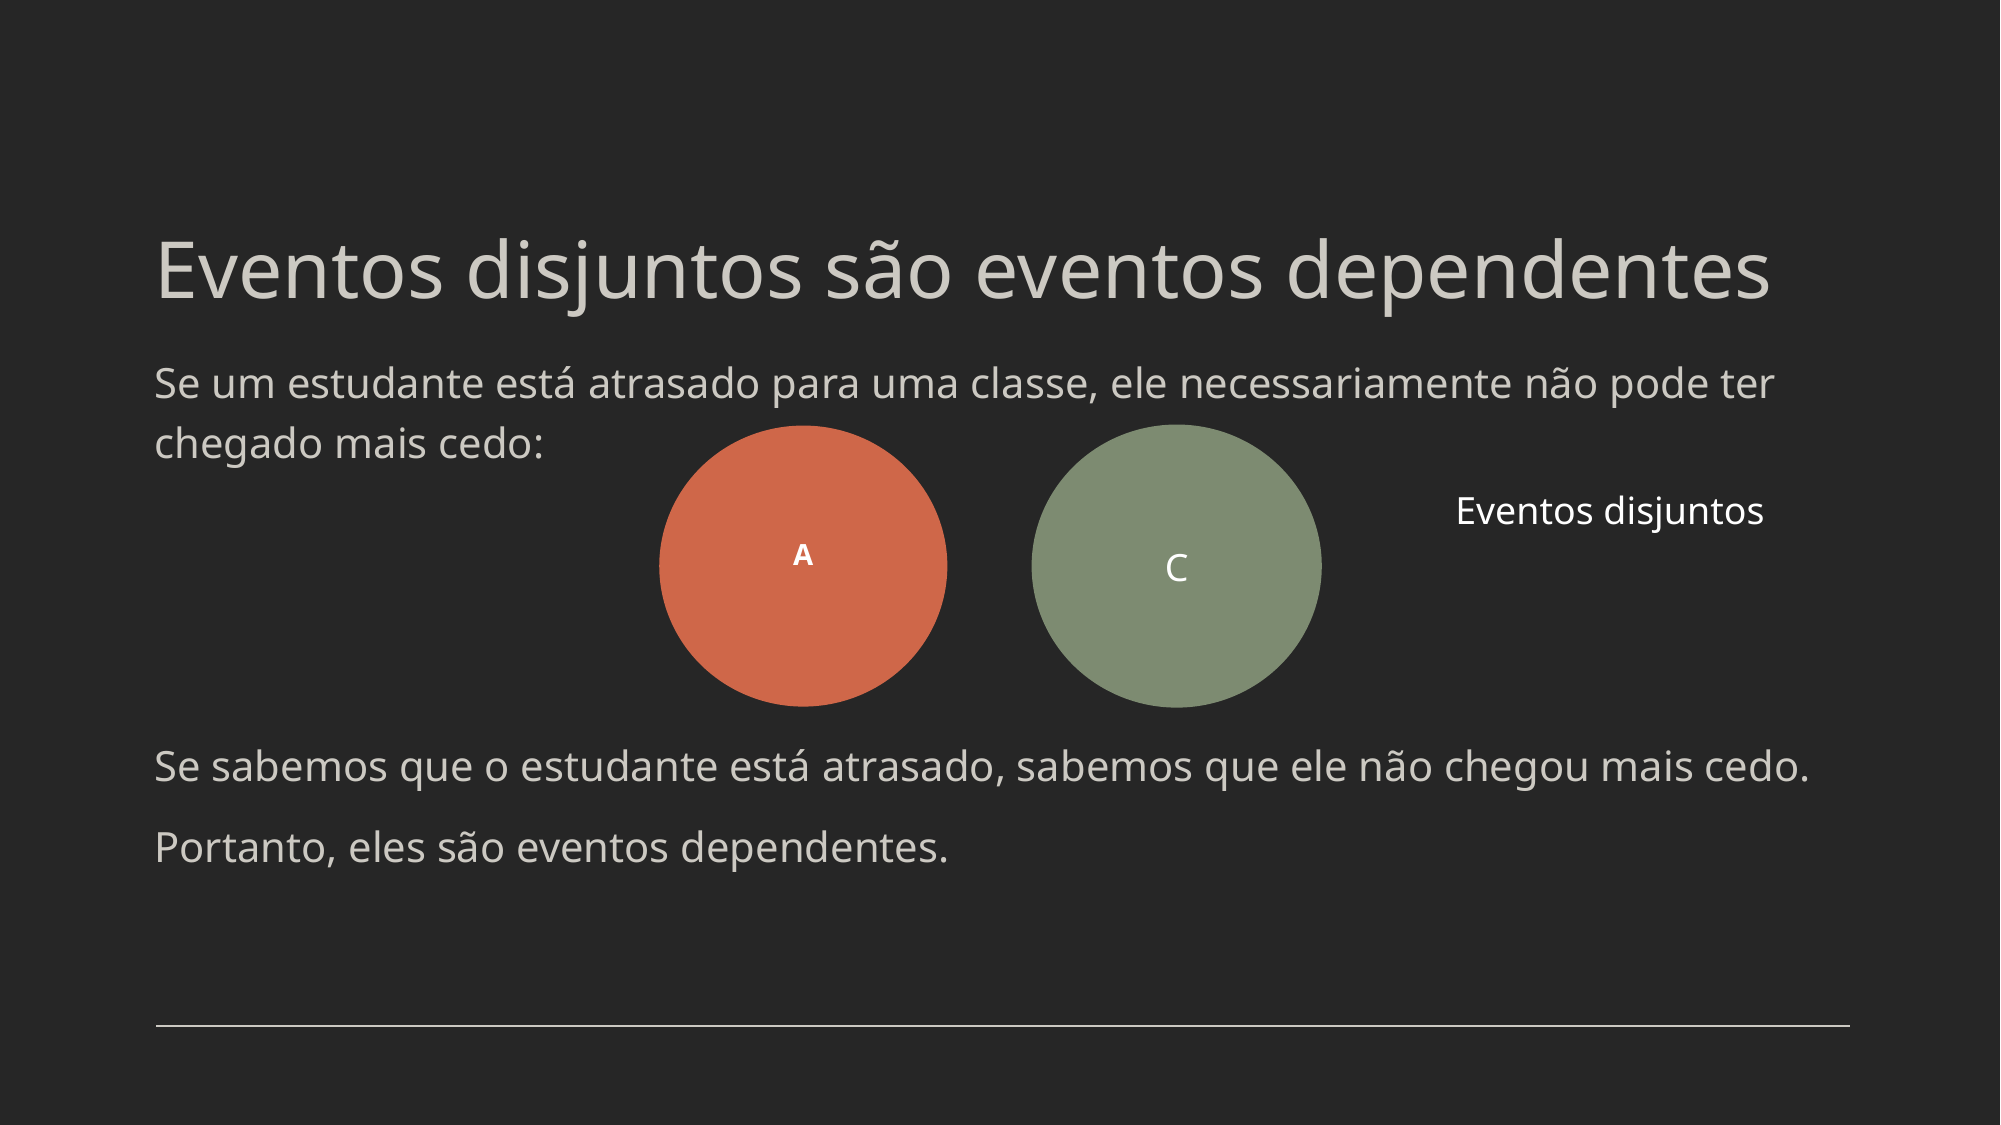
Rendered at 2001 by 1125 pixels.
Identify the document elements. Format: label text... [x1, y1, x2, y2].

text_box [659, 425, 948, 707]
text_box Eventos disjuntos [1440, 479, 1780, 540]
title Eventos disjuntos são eventos dependentes [139, 143, 1850, 322]
list Se um estudante está atrasado para uma classe, ele necessariamente não pode ter chegado mais cedo: Se sabemos que o estudante está atrasado, sabemos que ele não chegou mais cedo. Portanto, eles são eventos dependentes. [139, 338, 1850, 980]
text_box C [1031, 424, 1322, 708]
